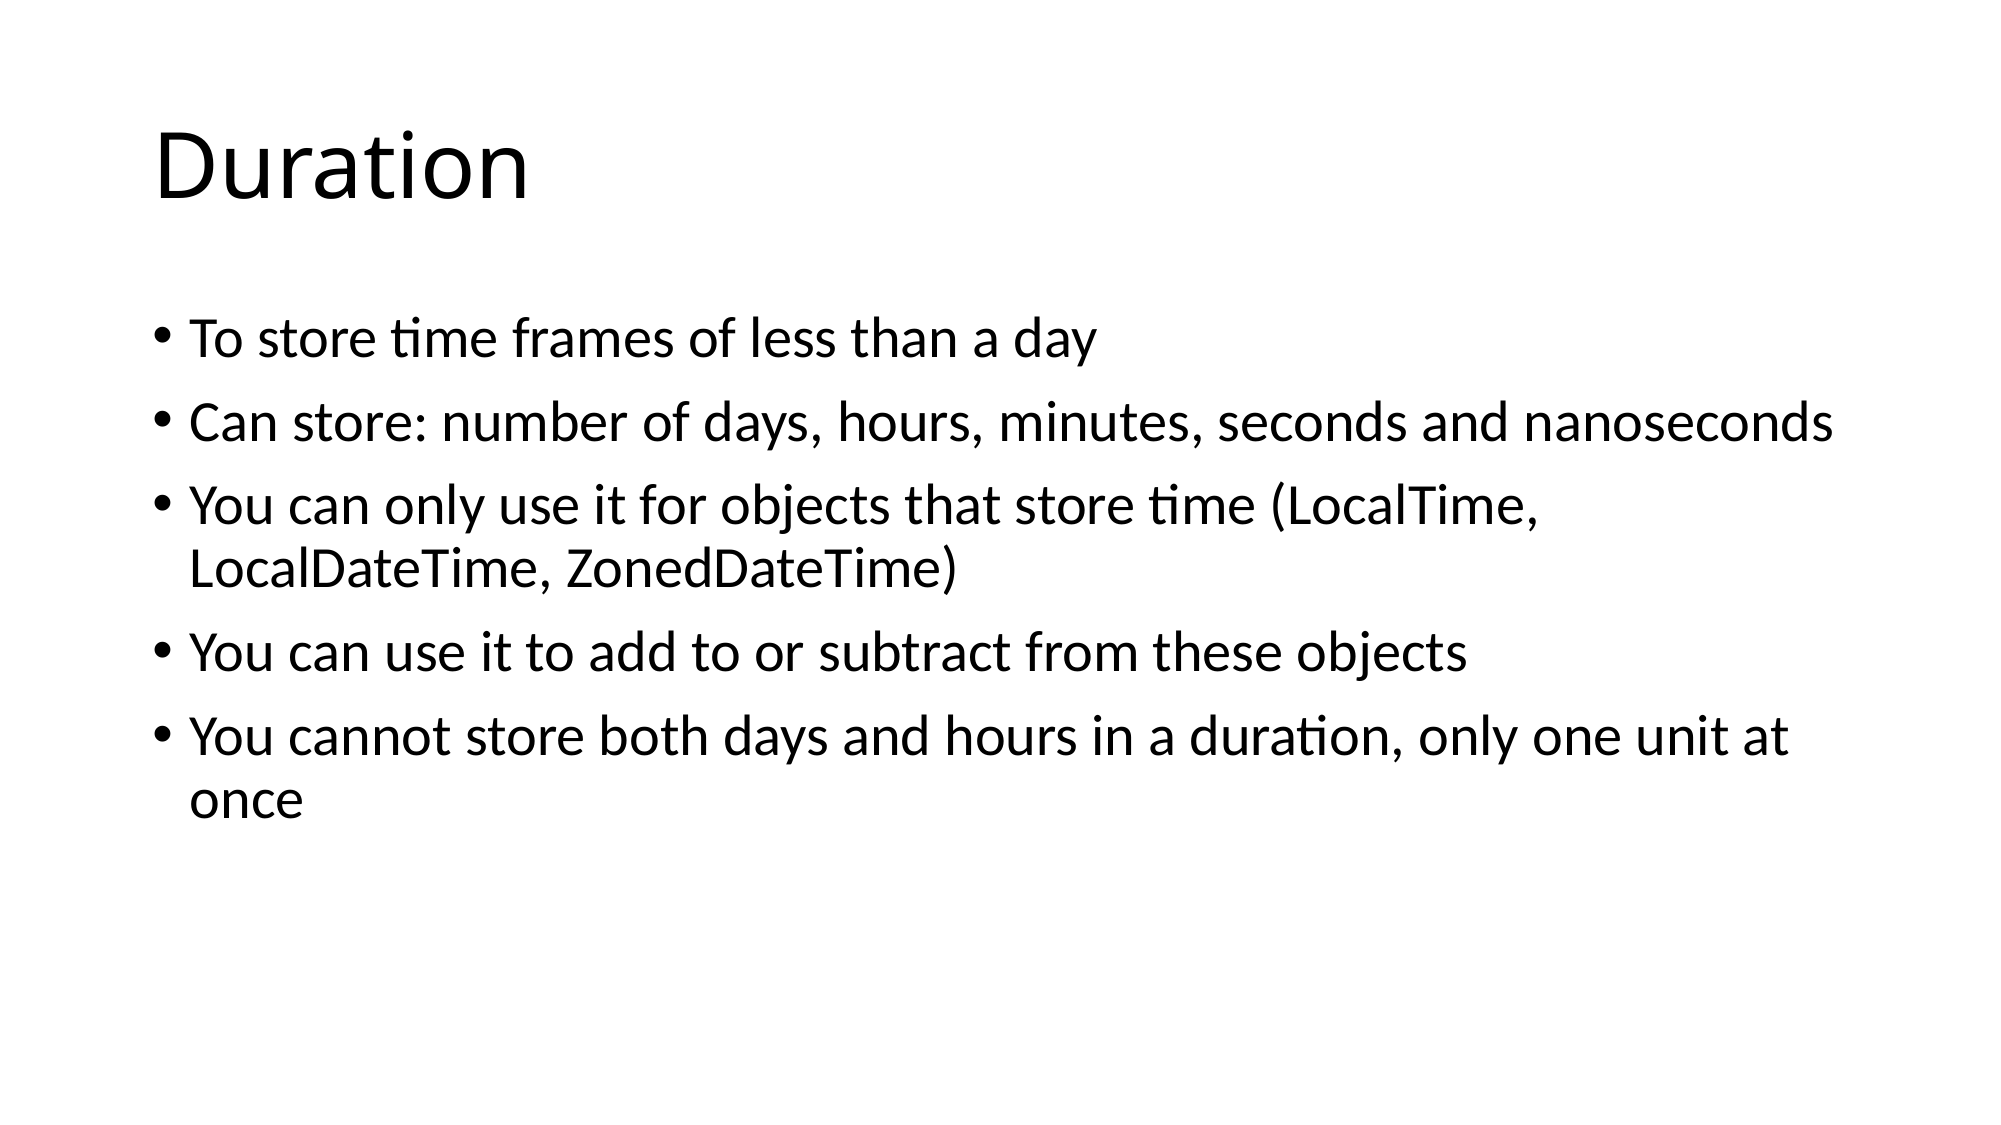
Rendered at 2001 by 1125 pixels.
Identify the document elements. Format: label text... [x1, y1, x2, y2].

list To store time frames of less than a day Can store: number of days, hours, minutes, seconds and nanoseconds You can only use it for objects that store time (LocalTime, LocalDateTime, ZonedDateTime) You can use it to add to or subtract from these objects You cannot store both days and hours in a duration, only one unit at once [137, 299, 1863, 1014]
title Duration [137, 59, 1863, 278]
